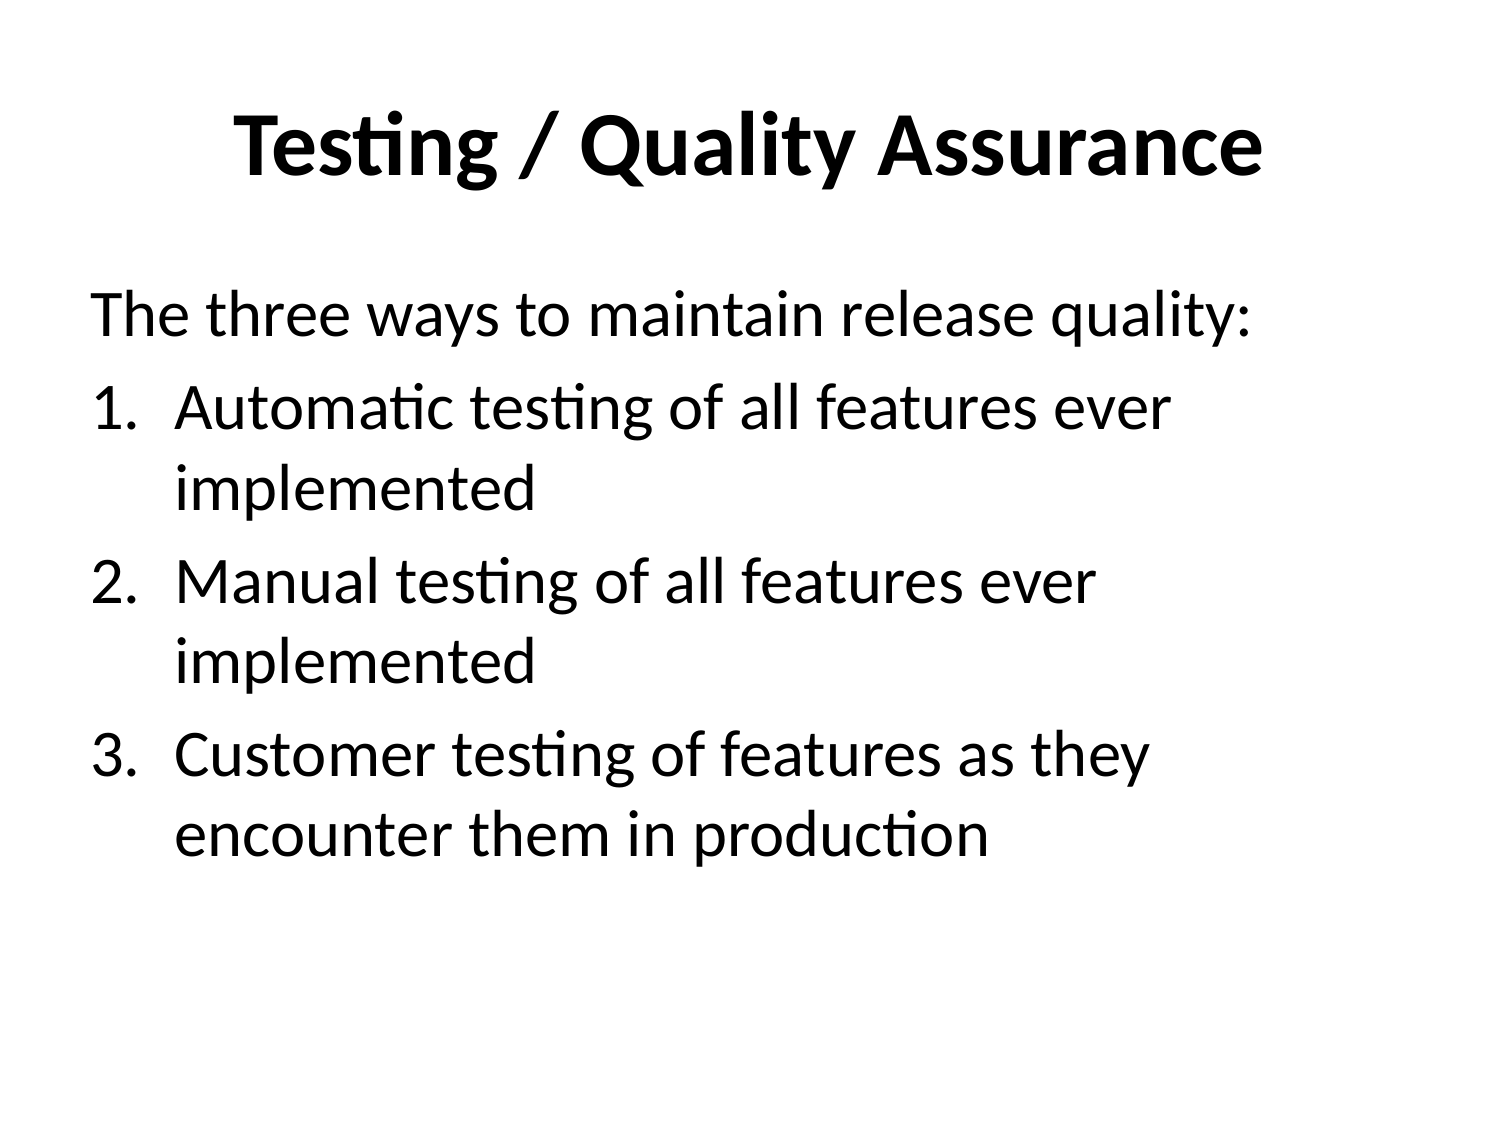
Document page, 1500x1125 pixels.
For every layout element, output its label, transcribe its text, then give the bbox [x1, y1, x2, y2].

title Testing / Quality Assurance [75, 45, 1425, 233]
list The three ways to maintain release quality: Automatic testing of all features ever implemented Manual testing of all features ever implemented Customer testing of features as they encounter them in production [75, 262, 1425, 1005]
